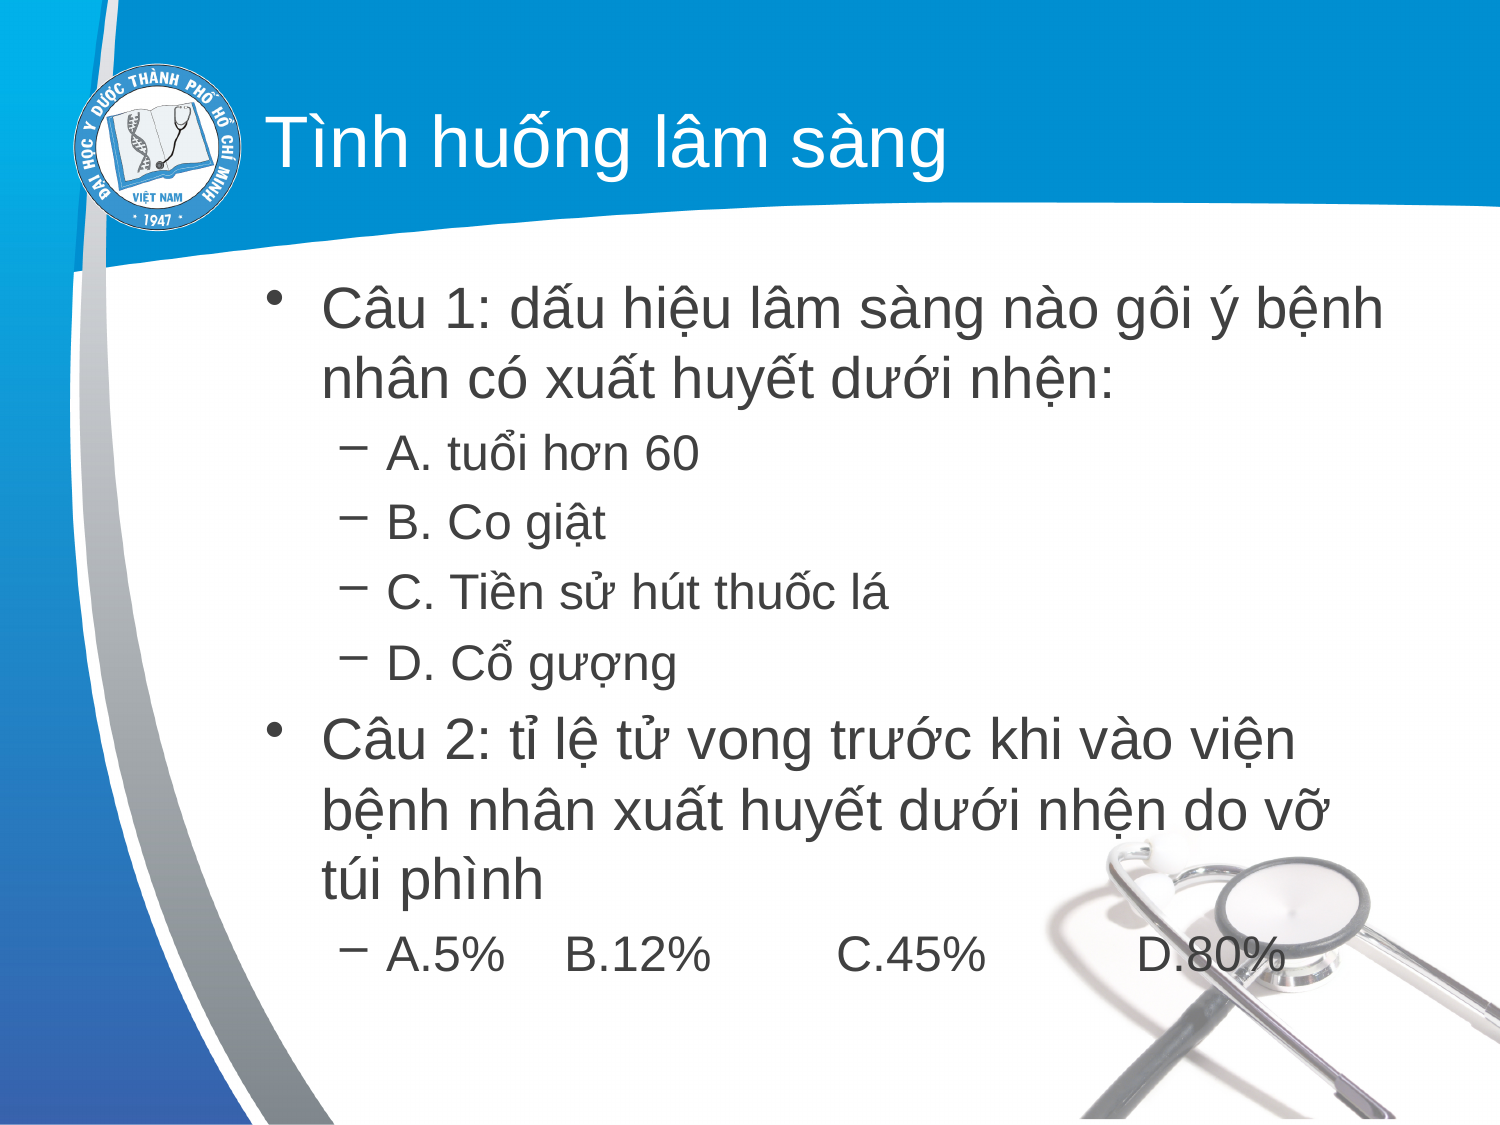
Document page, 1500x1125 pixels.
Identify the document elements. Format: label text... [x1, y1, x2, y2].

picture [0, 0, 1500, 1125]
list Câu 1: dấu hiệu lâm sàng nào gôi ý bệnh nhân có xuất huyết dưới nhện: A. tuổi hơn 60 B. Co giật C. Tiền sử hút thuốc lá D. Cổ gượng Câu 2: tỉ lệ tử vong trước khi vào viện bệnh nhân xuất huyết dưới nhện do vỡ túi phình A.5% B.12% C.45% D.80% [249, 262, 1425, 994]
title Tình huống lâm sàng [249, 75, 1413, 191]
